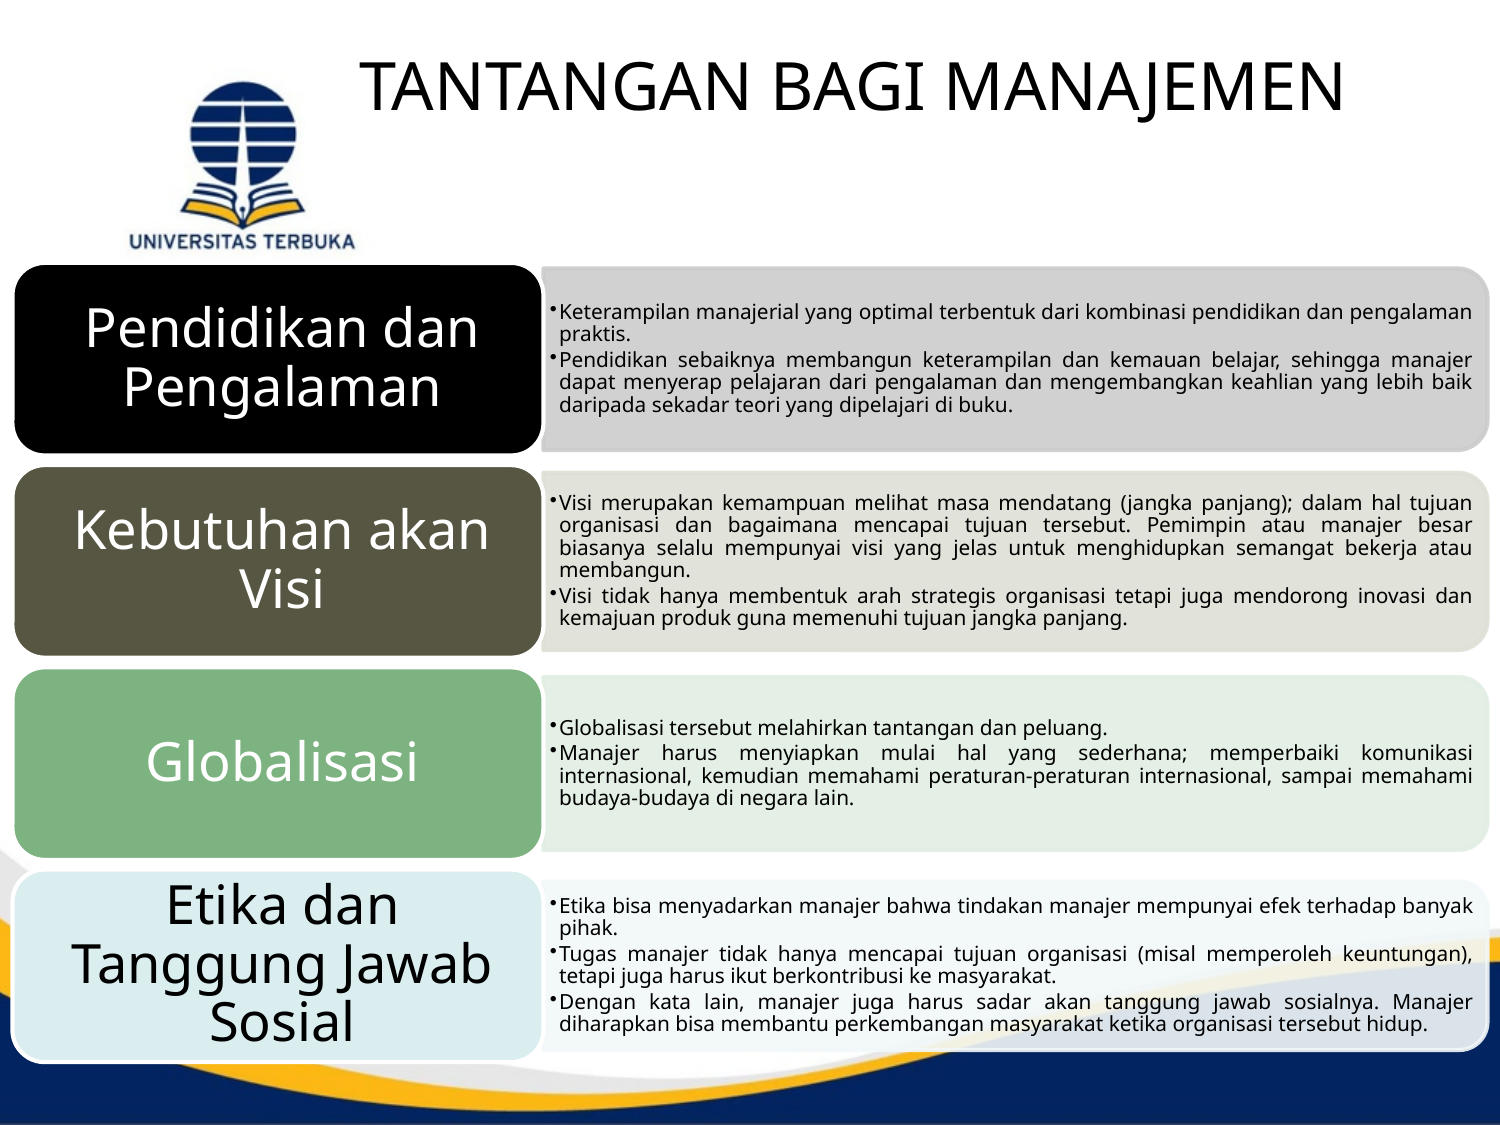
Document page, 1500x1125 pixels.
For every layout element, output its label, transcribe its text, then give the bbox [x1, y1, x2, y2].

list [12, 262, 1488, 1063]
title TANTANGAN BAGI MANAJEMEN [146, 29, 1354, 138]
text_box [124, 1072, 1359, 1078]
picture [0, 0, 1500, 1125]
